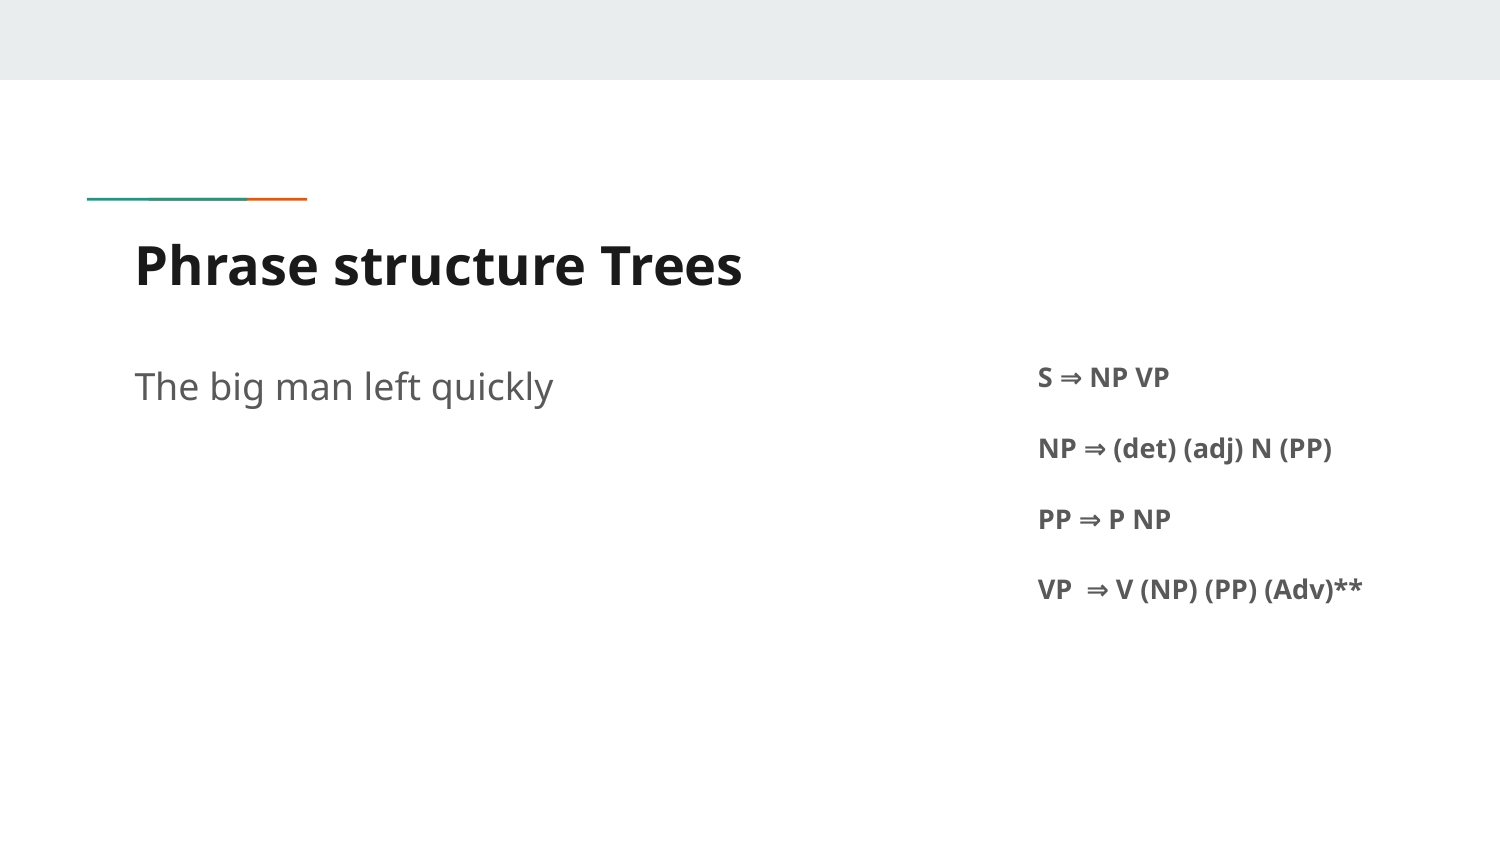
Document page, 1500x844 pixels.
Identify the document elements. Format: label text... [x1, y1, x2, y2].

list S ⇒ NP VP NP ⇒ (det) (adj) N (PP) PP ⇒ P NP VP ⇒ V (NP) (PP) (Adv)** [1023, 341, 1381, 712]
title Phrase structure Trees [119, 216, 1381, 305]
list The big man left quickly [119, 341, 943, 712]
